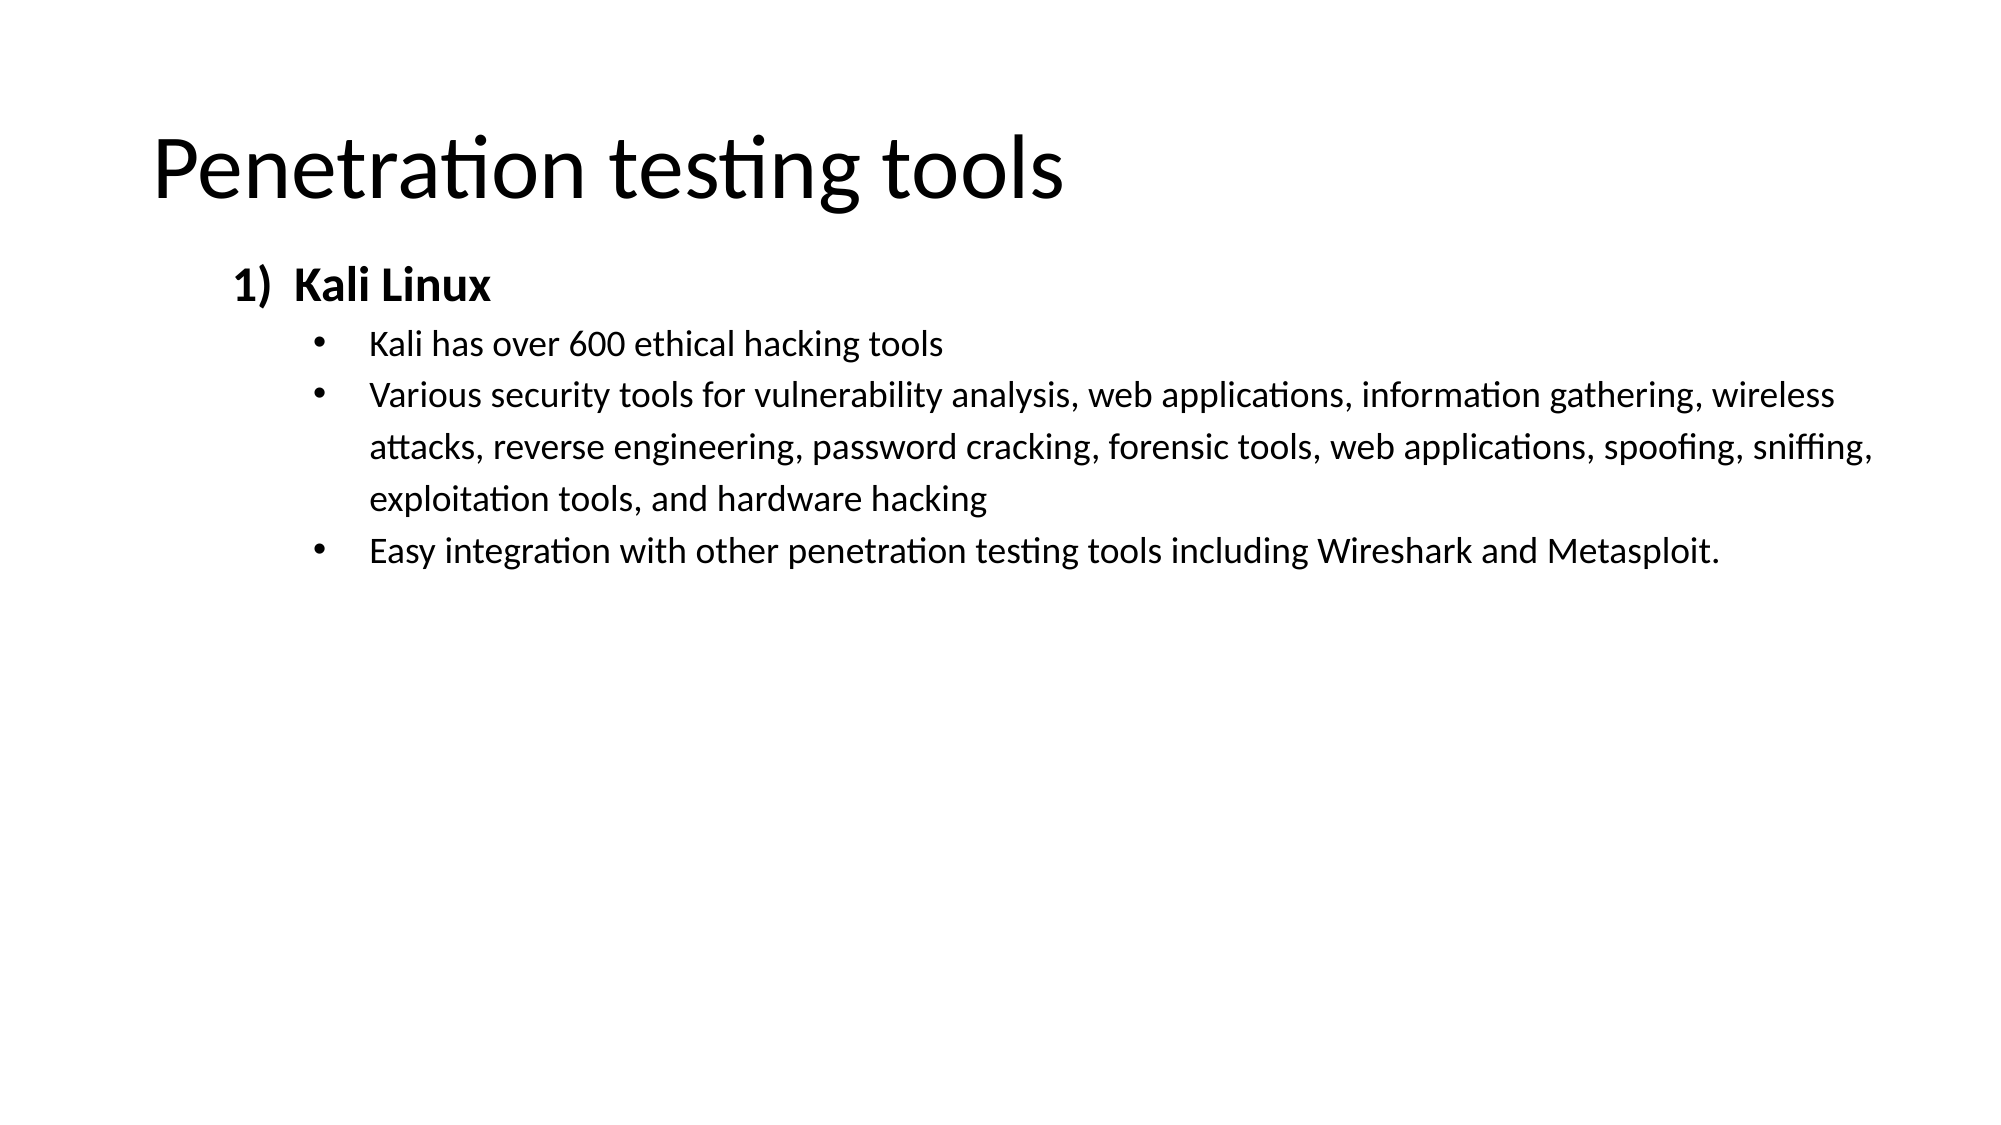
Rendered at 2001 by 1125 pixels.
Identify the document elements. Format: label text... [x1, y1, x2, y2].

list Kali Linux Kali has over 600 ethical hacking tools Various security tools for vulnerability analysis, web applications, information gathering, wireless attacks, reverse engineering, password cracking, forensic tools, web applications, spoofing, sniffing, exploitation tools, and hardware hacking Easy integration with other penetration testing tools including Wireshark and Metasploit. [204, 250, 1930, 1016]
title Penetration testing tools [137, 59, 1863, 278]
